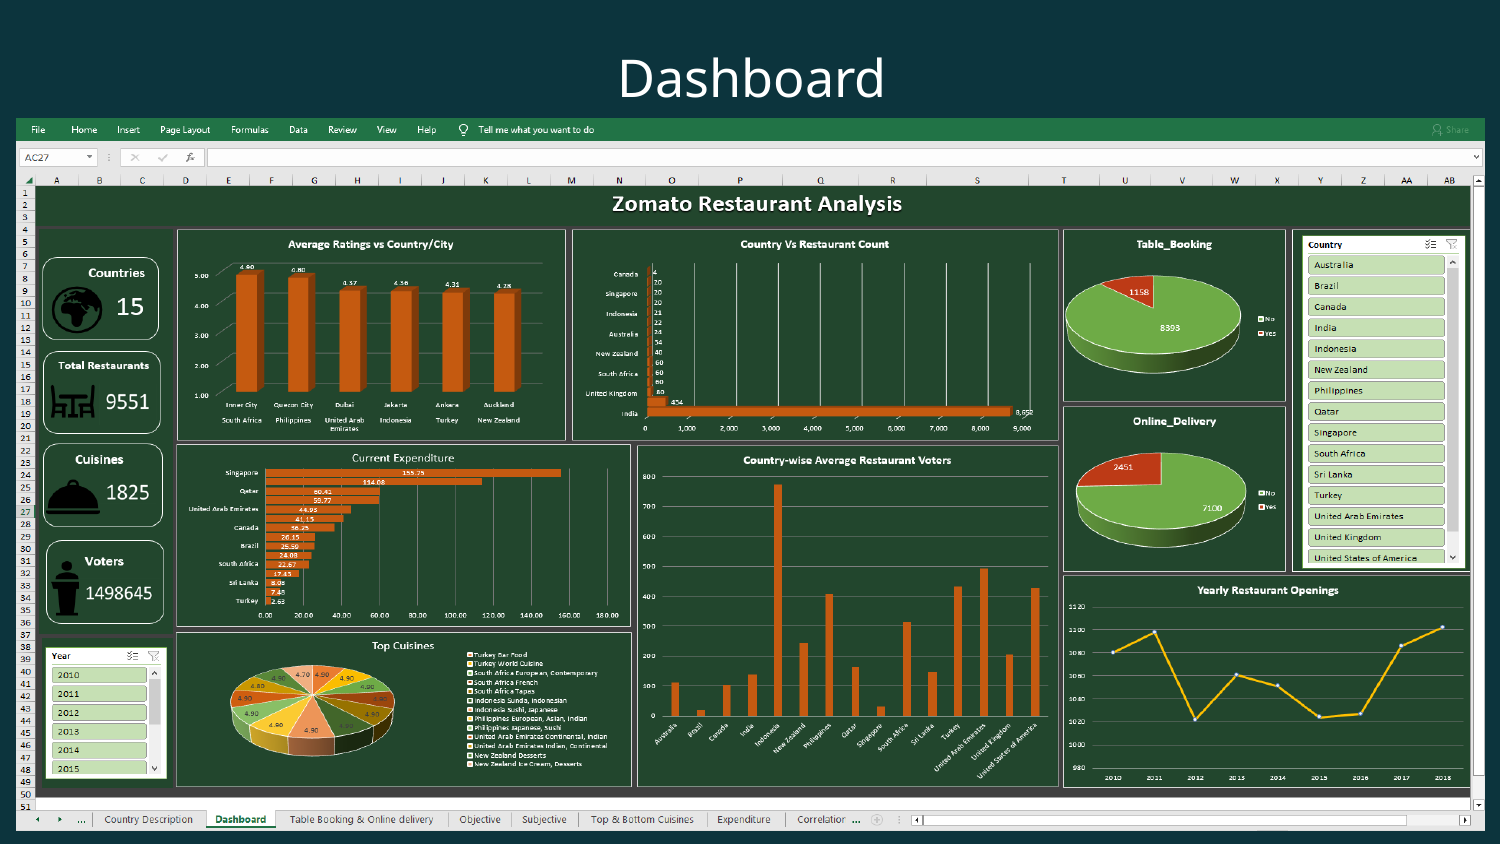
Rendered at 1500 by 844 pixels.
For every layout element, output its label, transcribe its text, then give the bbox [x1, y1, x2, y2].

picture [16, 118, 1486, 831]
title Dashboard [26, 30, 1478, 117]
